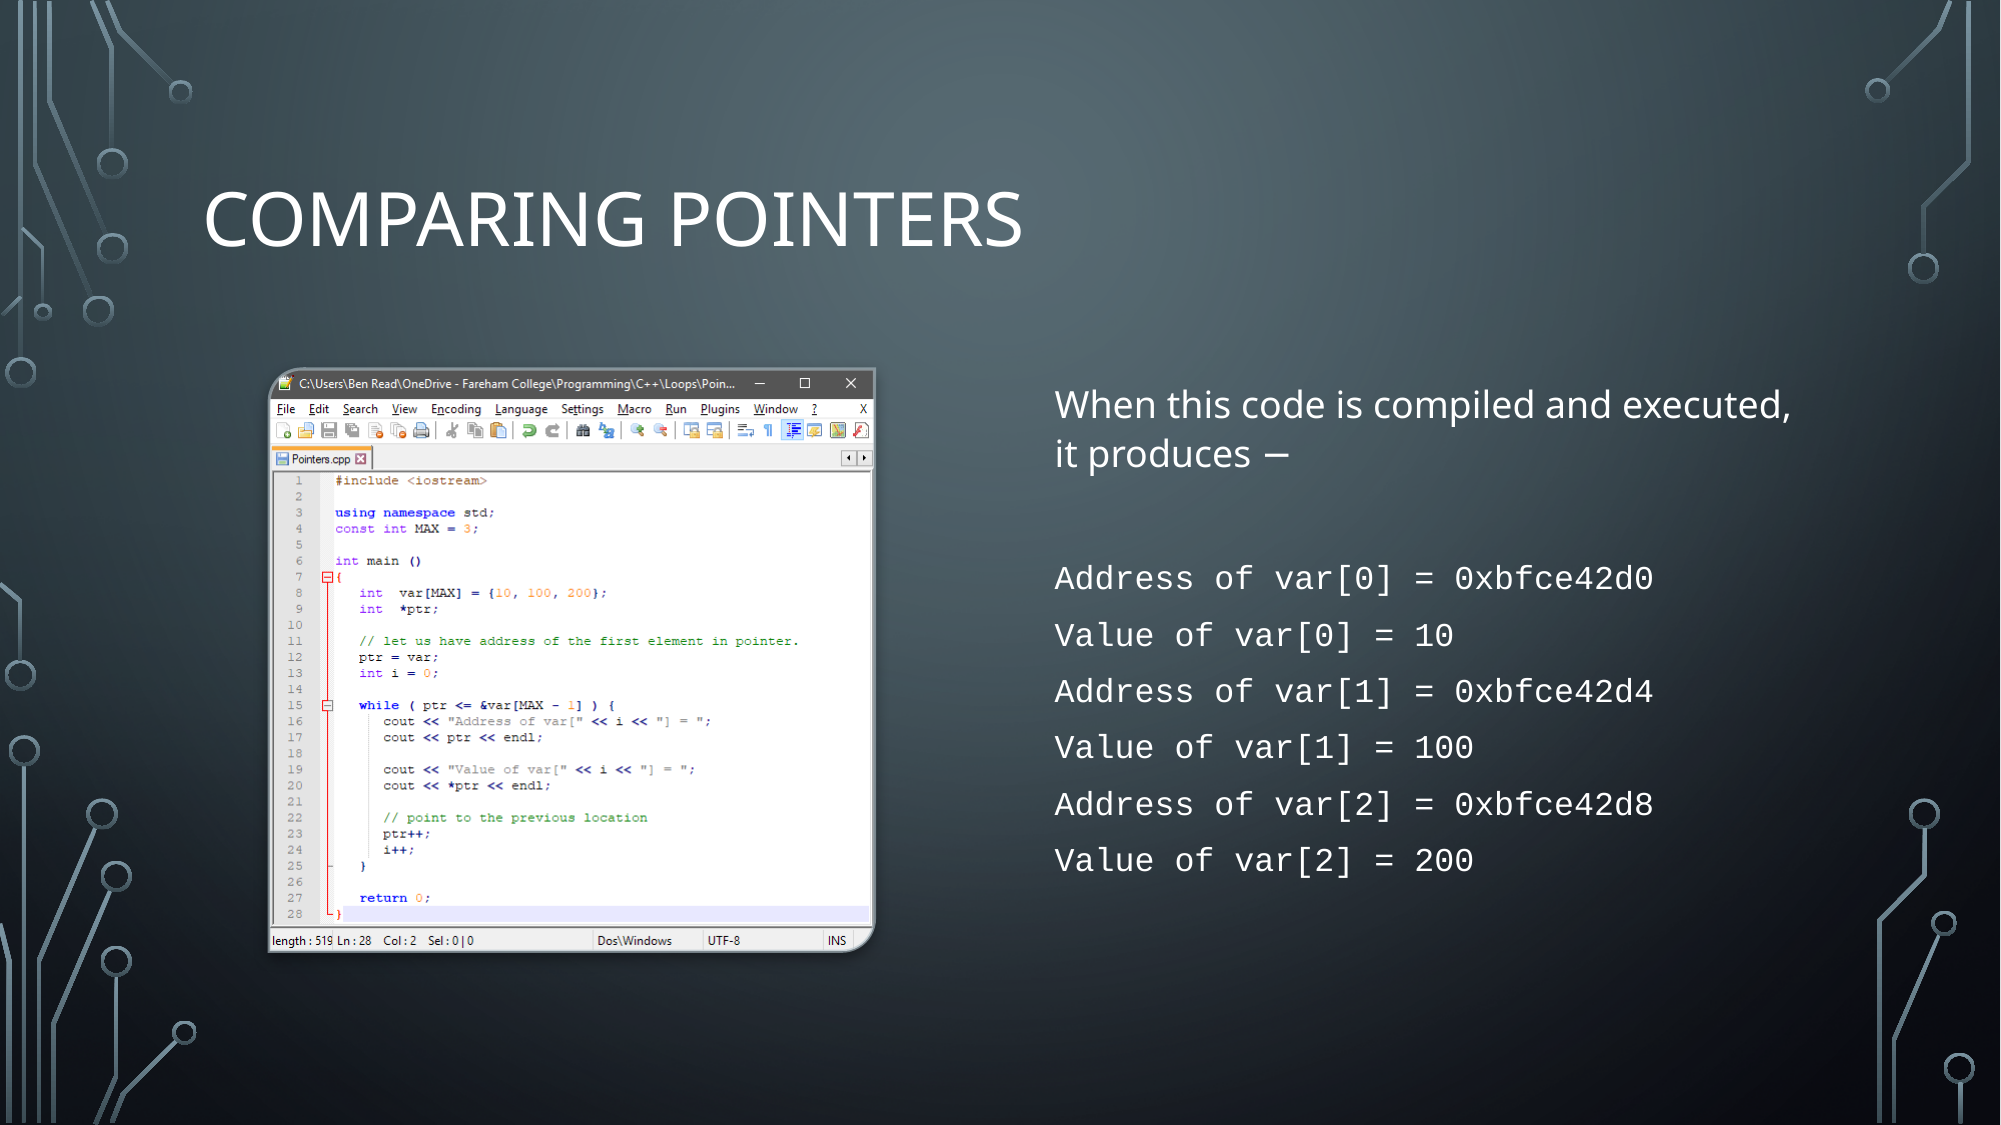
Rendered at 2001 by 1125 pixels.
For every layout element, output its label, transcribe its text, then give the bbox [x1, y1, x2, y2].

picture [268, 368, 875, 952]
list When this code is compiled and executed, it produces − Address of var[0] = 0xbfce42d0 Value of var[0] = 10 Address of var[1] = 0xbfce42d4 Value of var[1] = 100 Address of var[2] = 0xbfce42d8 Value of var[2] = 200 [1039, 369, 1813, 950]
title comparing pointers [187, 101, 1813, 344]
